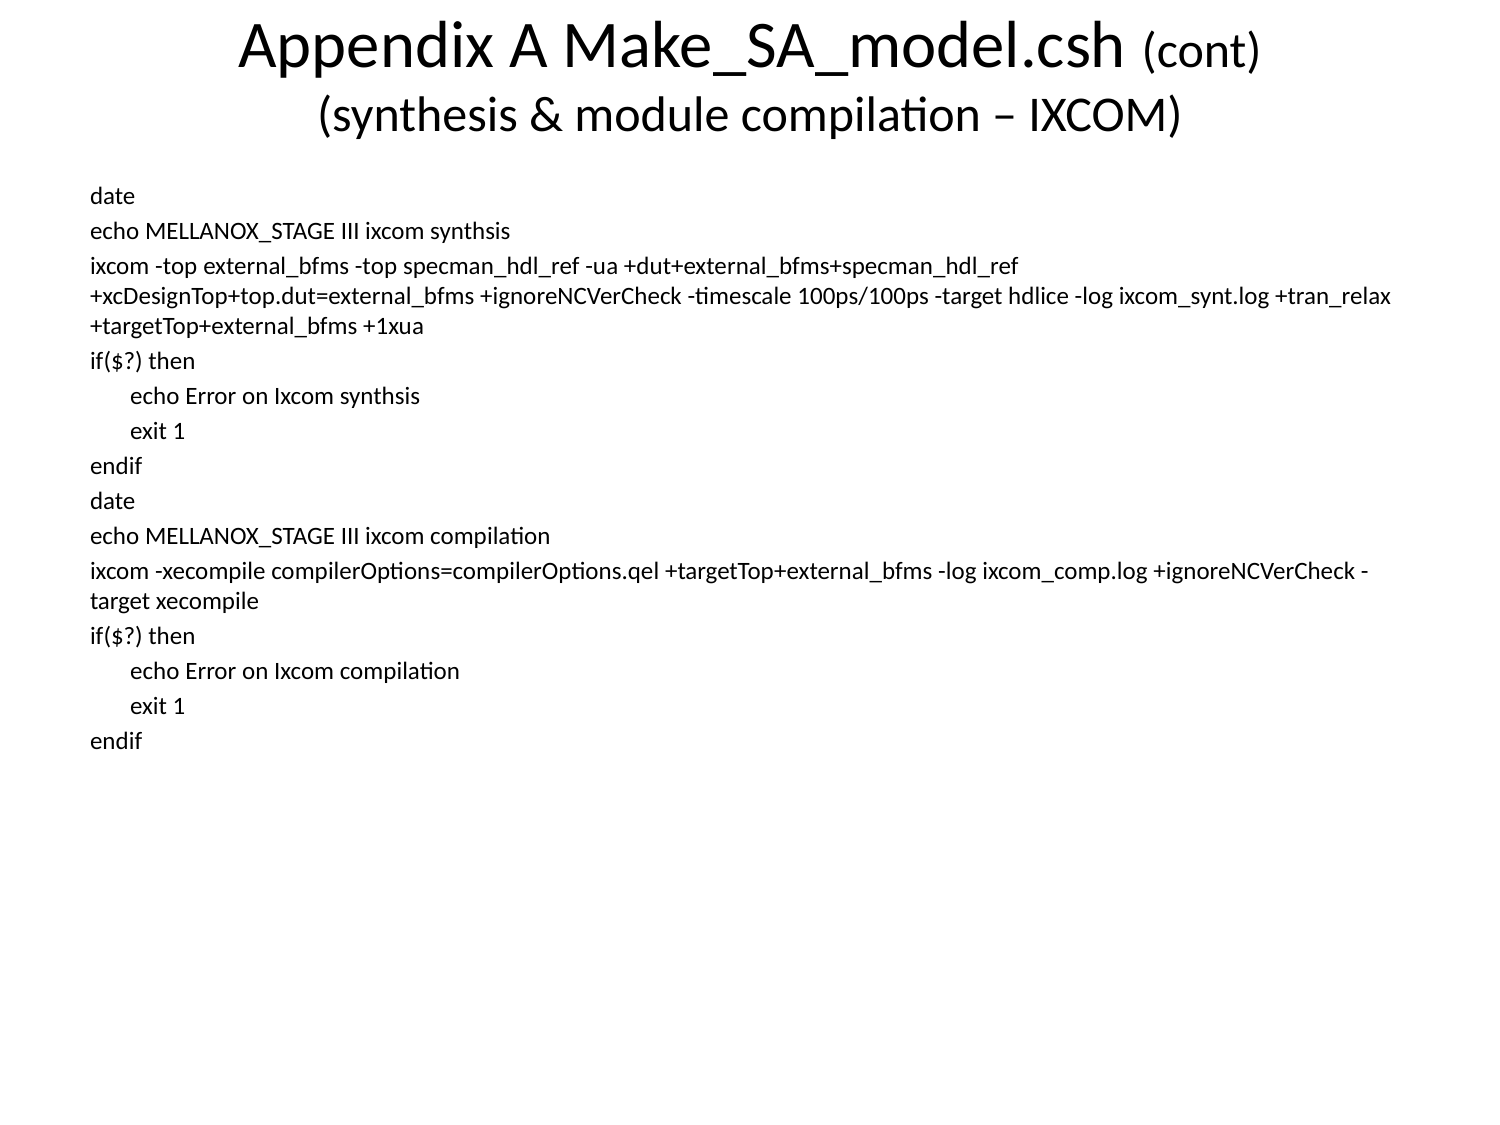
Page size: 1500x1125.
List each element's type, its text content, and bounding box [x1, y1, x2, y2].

list date echo MELLANOX_STAGE III ixcom synthsis ixcom -top external_bfms -top specman_hdl_ref -ua +dut+external_bfms+specman_hdl_ref +xcDesignTop+top.dut=external_bfms +ignoreNCVerCheck -timescale 100ps/100ps -target hdlice -log ixcom_synt.log +tran_relax +targetTop+external_bfms +1xua if($?) then echo Error on Ixcom synthsis exit 1 endif date echo MELLANOX_STAGE III ixcom compilation ixcom -xecompile compilerOptions=compilerOptions.qel +targetTop+external_bfms -log ixcom_comp.log +ignoreNCVerCheck -target xecompile if($?) then echo Error on Ixcom compilation exit 1 endif [74, 137, 1426, 1088]
title Appendix A Make_SA_model.csh (cont) (synthesis & module compilation – IXCOM) [74, 24, 1426, 118]
